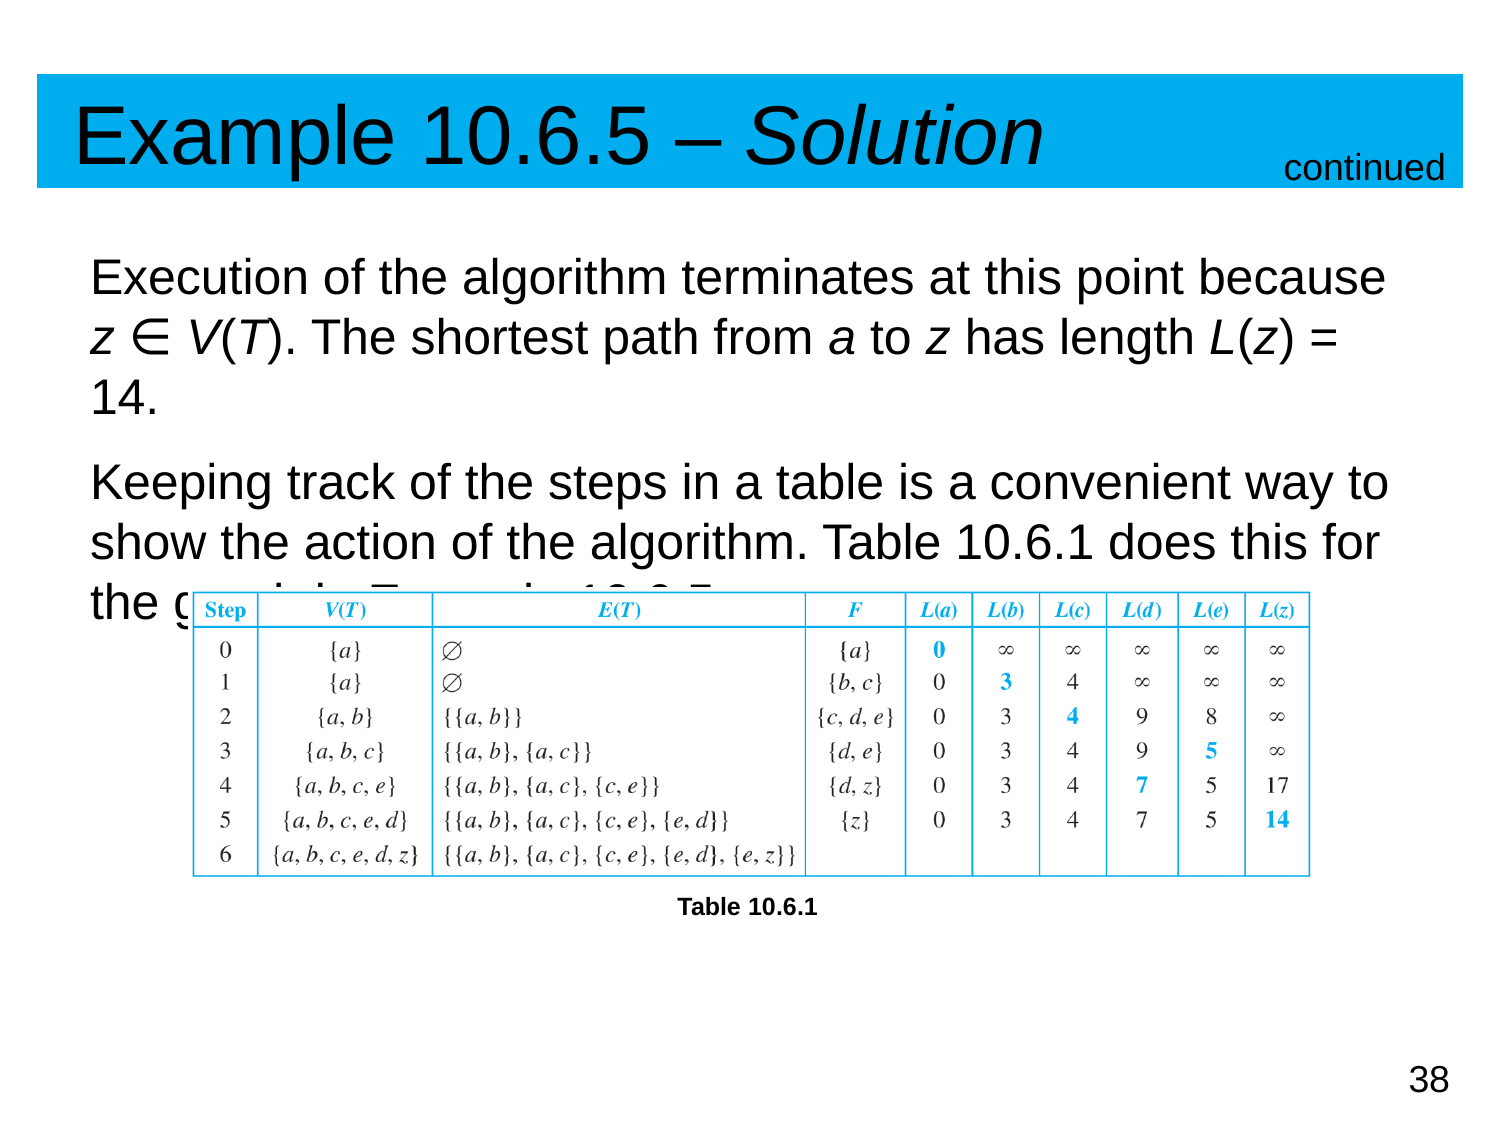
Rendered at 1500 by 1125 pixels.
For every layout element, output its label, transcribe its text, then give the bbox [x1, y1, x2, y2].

title Example 10.6.5 – Solution [58, 37, 1413, 225]
list Execution of the algorithm terminates at this point because z ∈ V(T). The shortest path from a to z has length L(z) = 14. Keeping track of the steps in a table is a convenient way to show the action of the algorithm. Table 10.6.1 does this for the graph in Example 10.6.5. [75, 237, 1425, 575]
list continued [1268, 135, 1463, 206]
picture [188, 587, 1313, 880]
list Table 10.6.1 [662, 888, 866, 925]
